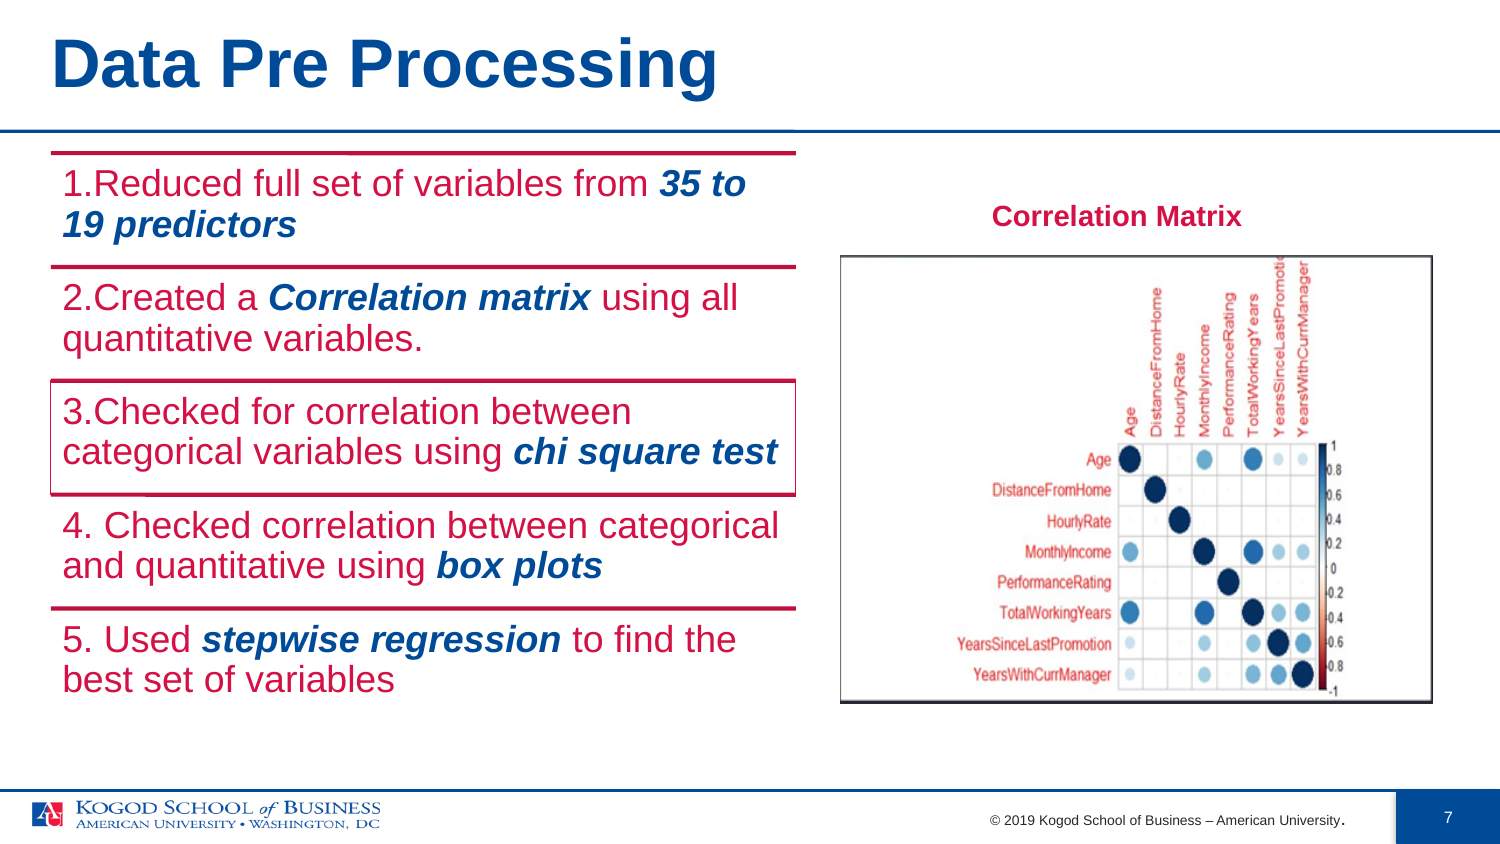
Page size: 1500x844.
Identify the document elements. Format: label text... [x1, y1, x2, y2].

picture [839, 255, 1433, 704]
text_box Correlation Matrix [977, 189, 1258, 240]
title Data Pre Processing [51, 0, 1446, 131]
picture [29, 800, 380, 829]
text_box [50, 152, 797, 723]
